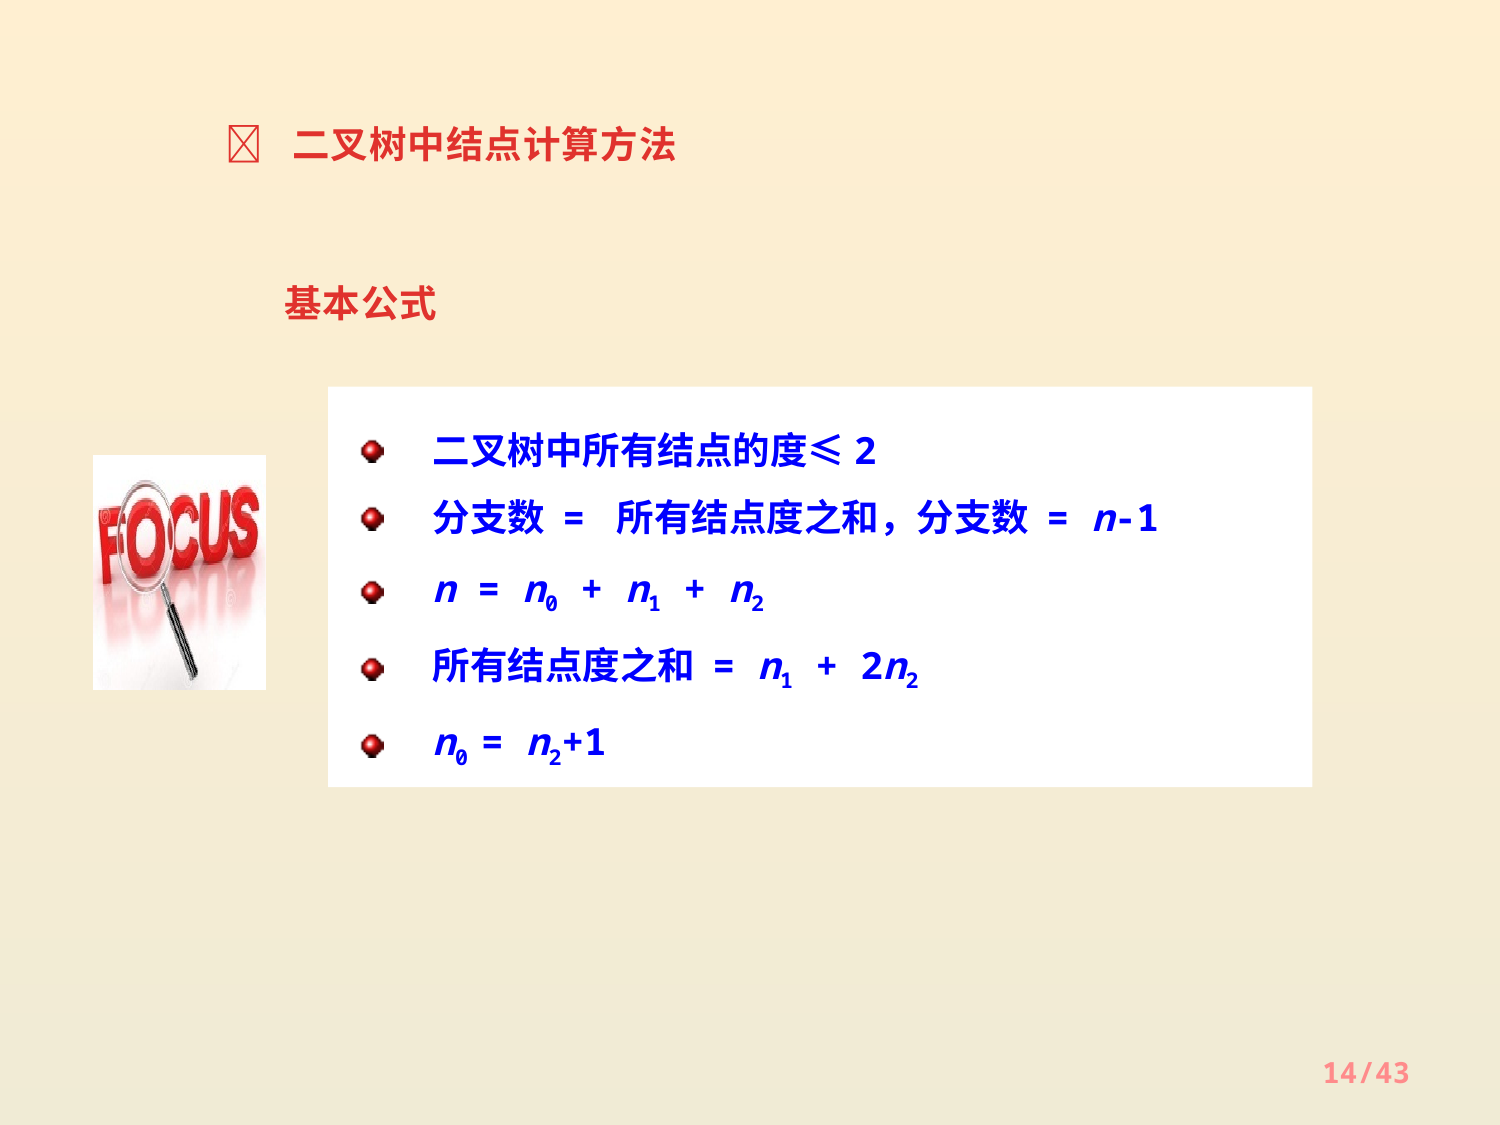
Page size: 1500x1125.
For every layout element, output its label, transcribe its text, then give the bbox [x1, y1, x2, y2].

slide_number 14/43 [1074, 1042, 1425, 1103]
text_box  二叉树中结点计算方法 [210, 109, 891, 174]
picture [93, 454, 267, 690]
text_box 二叉树中所有结点的度≤2 分支数 = 所有结点度之和，分支数 = n-1 n = n0 + n1 + n2 所有结点度之和 = n1 + 2n2 n0 = n2+1 [326, 385, 1315, 789]
picture [357, 503, 384, 531]
text_box 基本公式 [269, 254, 539, 333]
picture [357, 654, 384, 681]
picture [357, 730, 384, 758]
picture [357, 436, 384, 463]
picture [357, 577, 384, 604]
